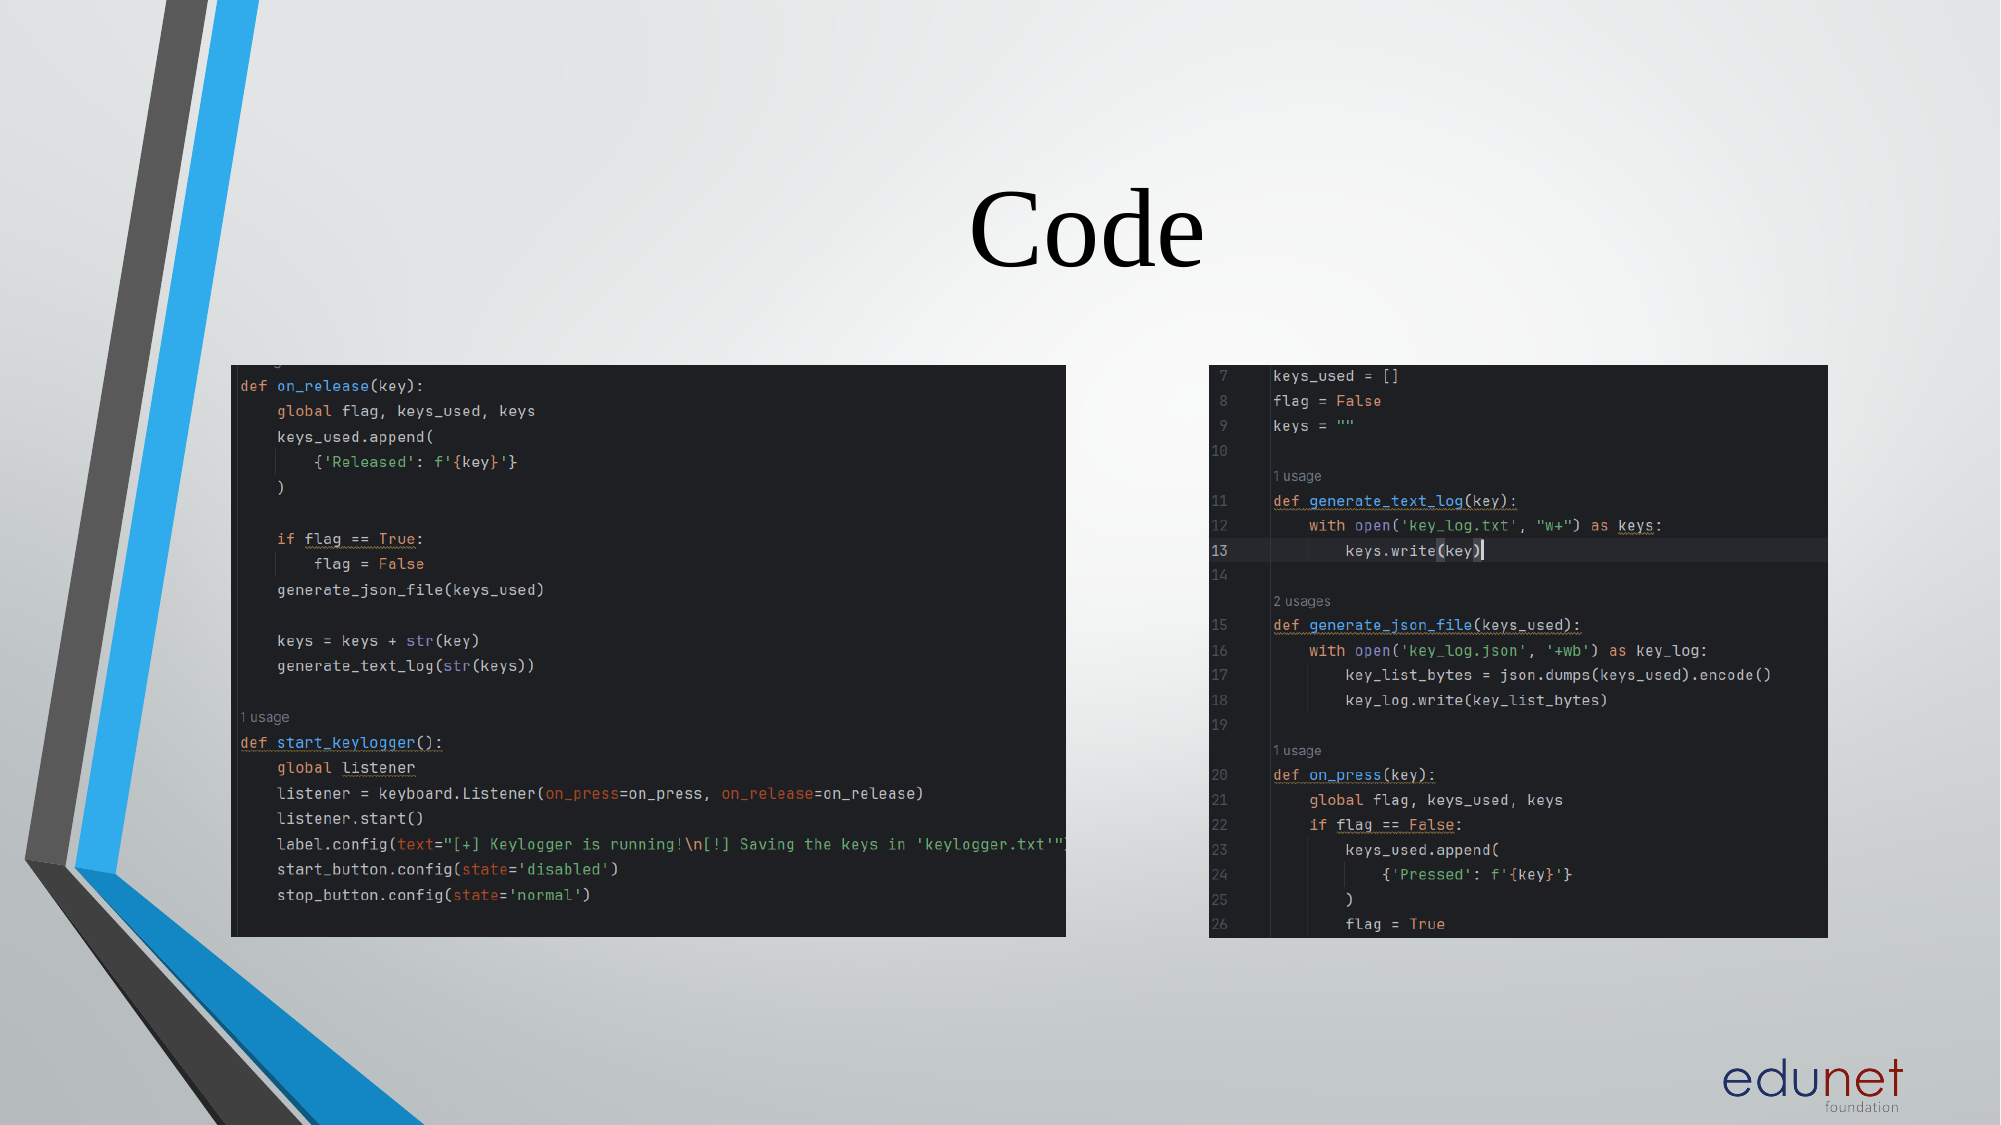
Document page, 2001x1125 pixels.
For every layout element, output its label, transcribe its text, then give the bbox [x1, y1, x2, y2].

title Code [265, 77, 1910, 366]
picture [1719, 1056, 1905, 1116]
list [1209, 365, 1828, 939]
picture [231, 365, 1066, 937]
